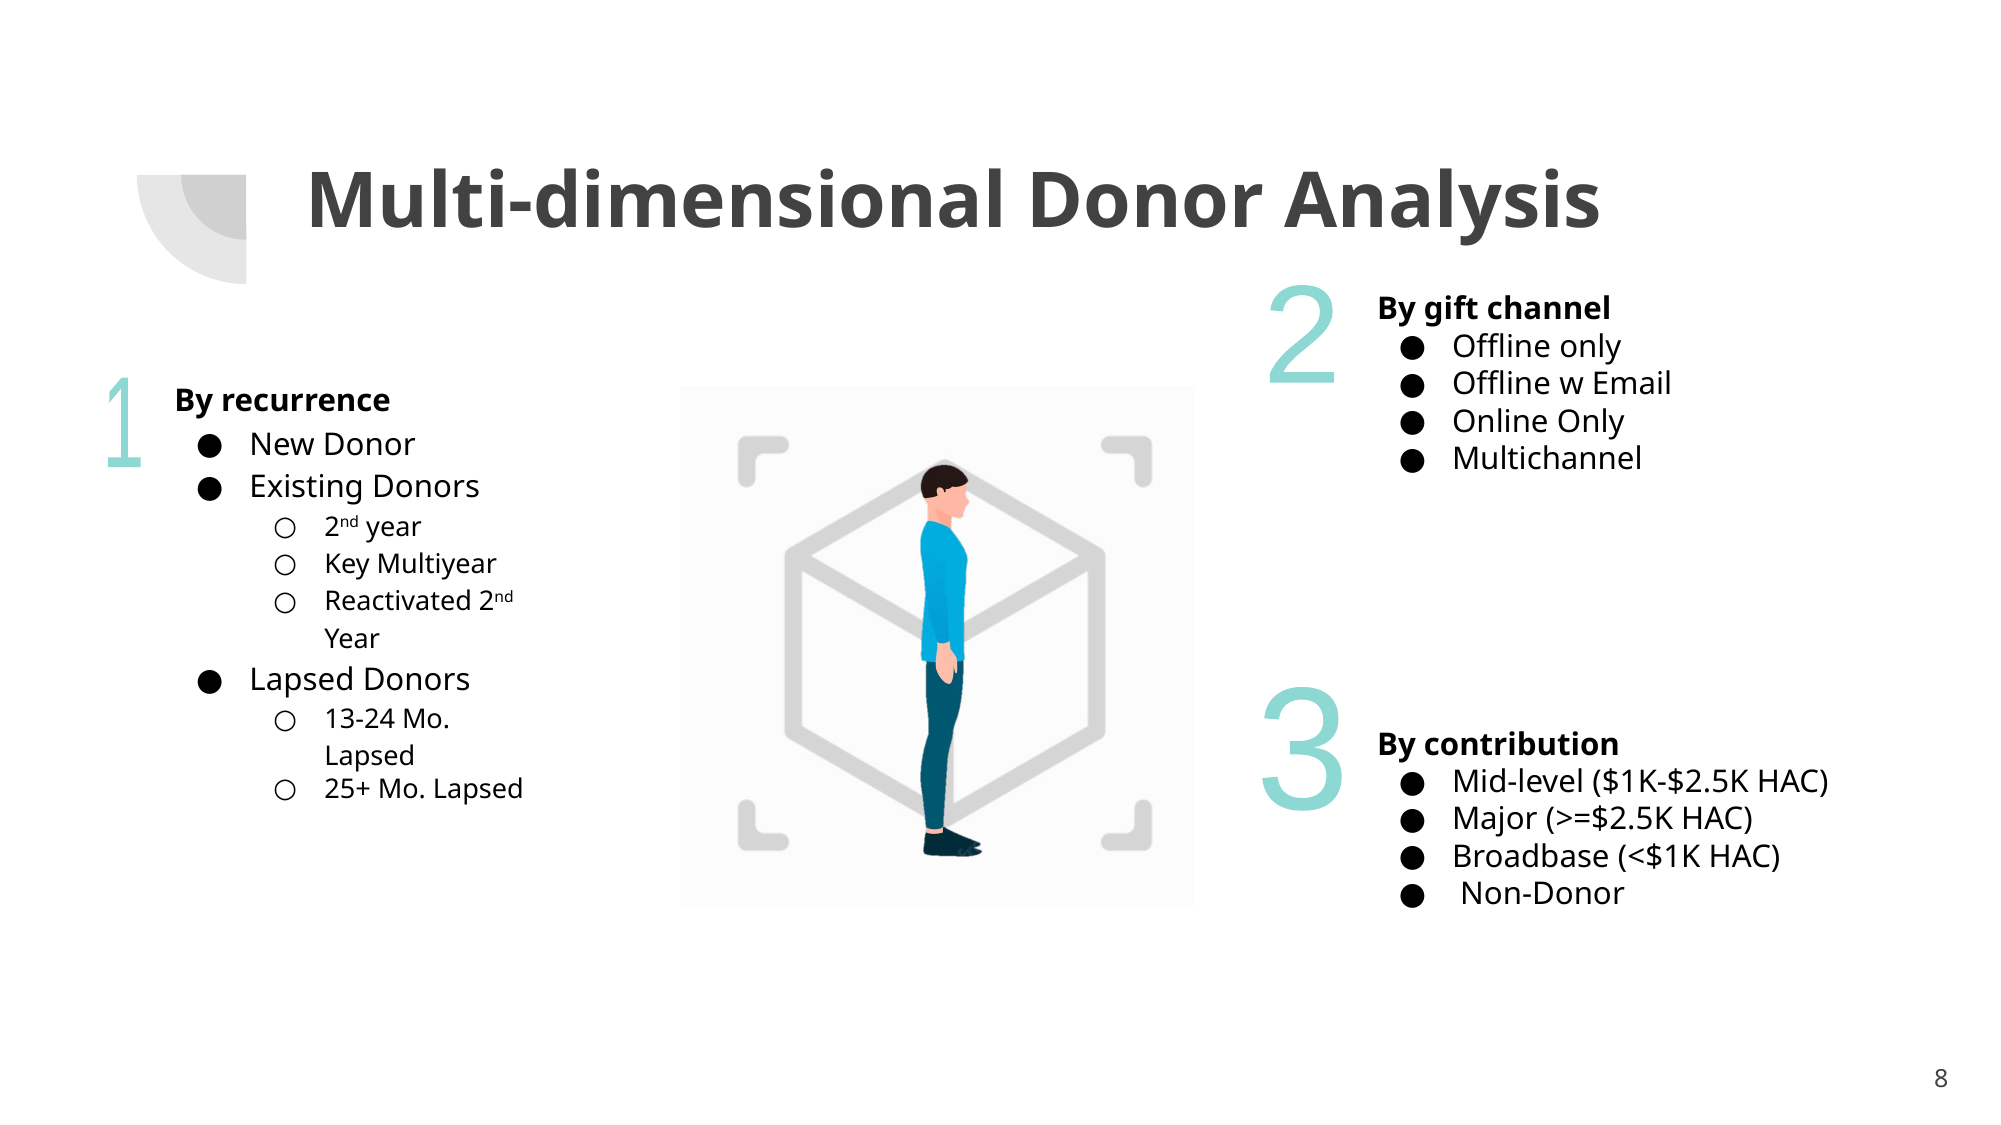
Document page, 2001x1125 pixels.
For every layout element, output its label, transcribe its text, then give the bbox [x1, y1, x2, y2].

title Multi-dimensional Donor Analysis [285, 130, 1823, 350]
picture [680, 377, 1195, 945]
text_box By contribution Mid-level ($1K-$2.5K HAC) Major (>=$2.5K HAC) Broadbase (<$1K HAC) Non-Donor [1361, 708, 1898, 926]
slide_number 8 [1848, 1036, 1969, 1123]
text_box By recurrence New Donor Existing Donors 2nd year Key Multiyear Reactivated 2nd Year Lapsed Donors 13-24 Mo. Lapsed 25+ Mo. Lapsed [159, 365, 559, 819]
text_box By gift channel Offline only Offline w Email Online Only Multichannel [1361, 273, 1762, 491]
